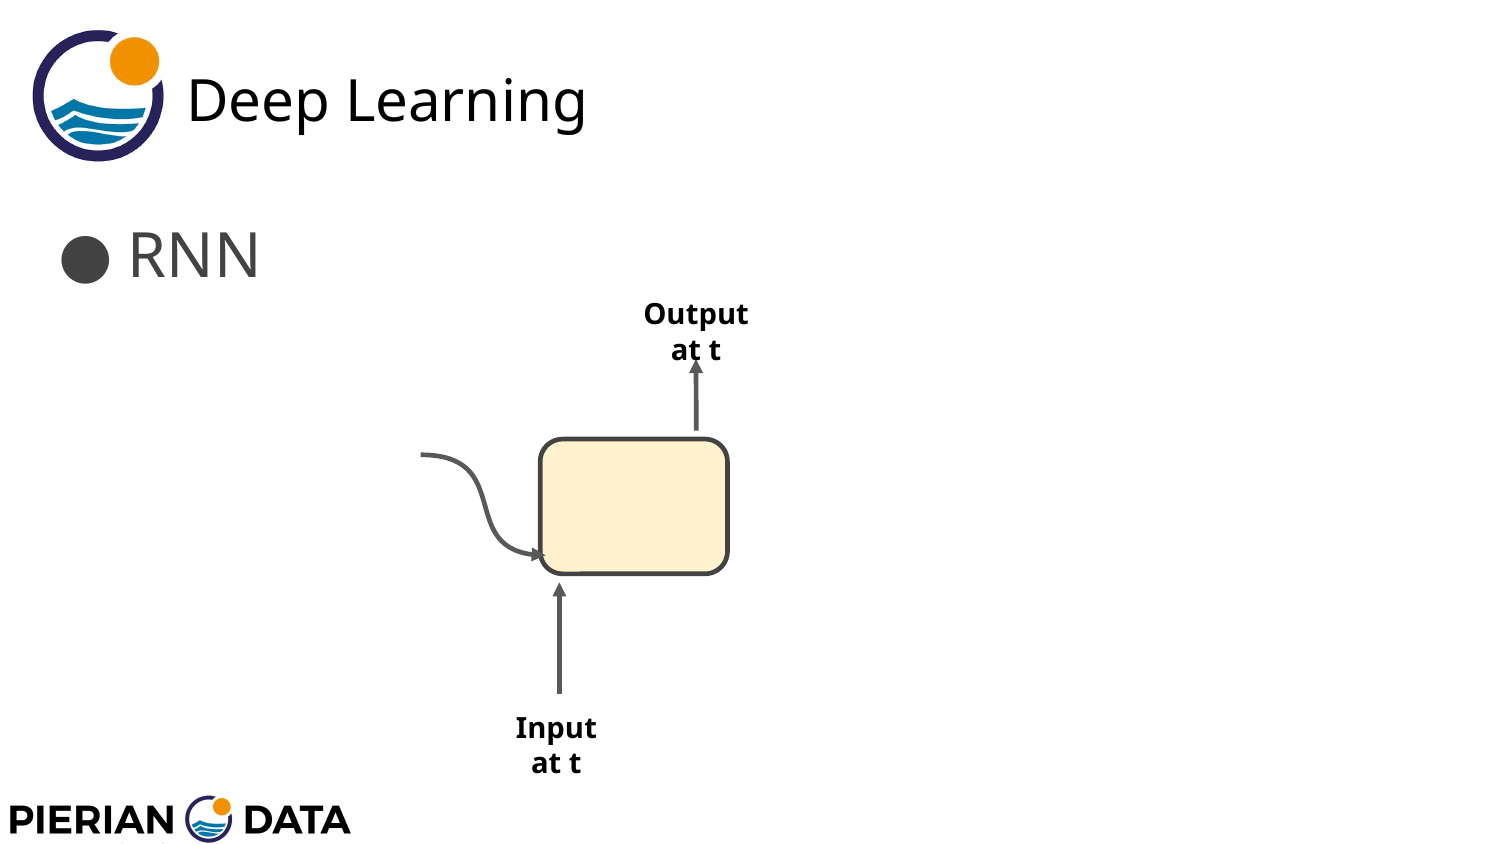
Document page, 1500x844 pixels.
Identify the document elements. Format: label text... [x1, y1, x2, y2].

title Deep Learning [176, 48, 1449, 143]
text_box Output at t [623, 280, 770, 337]
picture [24, 24, 172, 167]
picture [0, 787, 368, 844]
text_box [420, 454, 546, 556]
text_box Input at t [483, 694, 630, 750]
text_box [541, 439, 728, 574]
list RNN [37, 189, 1500, 331]
